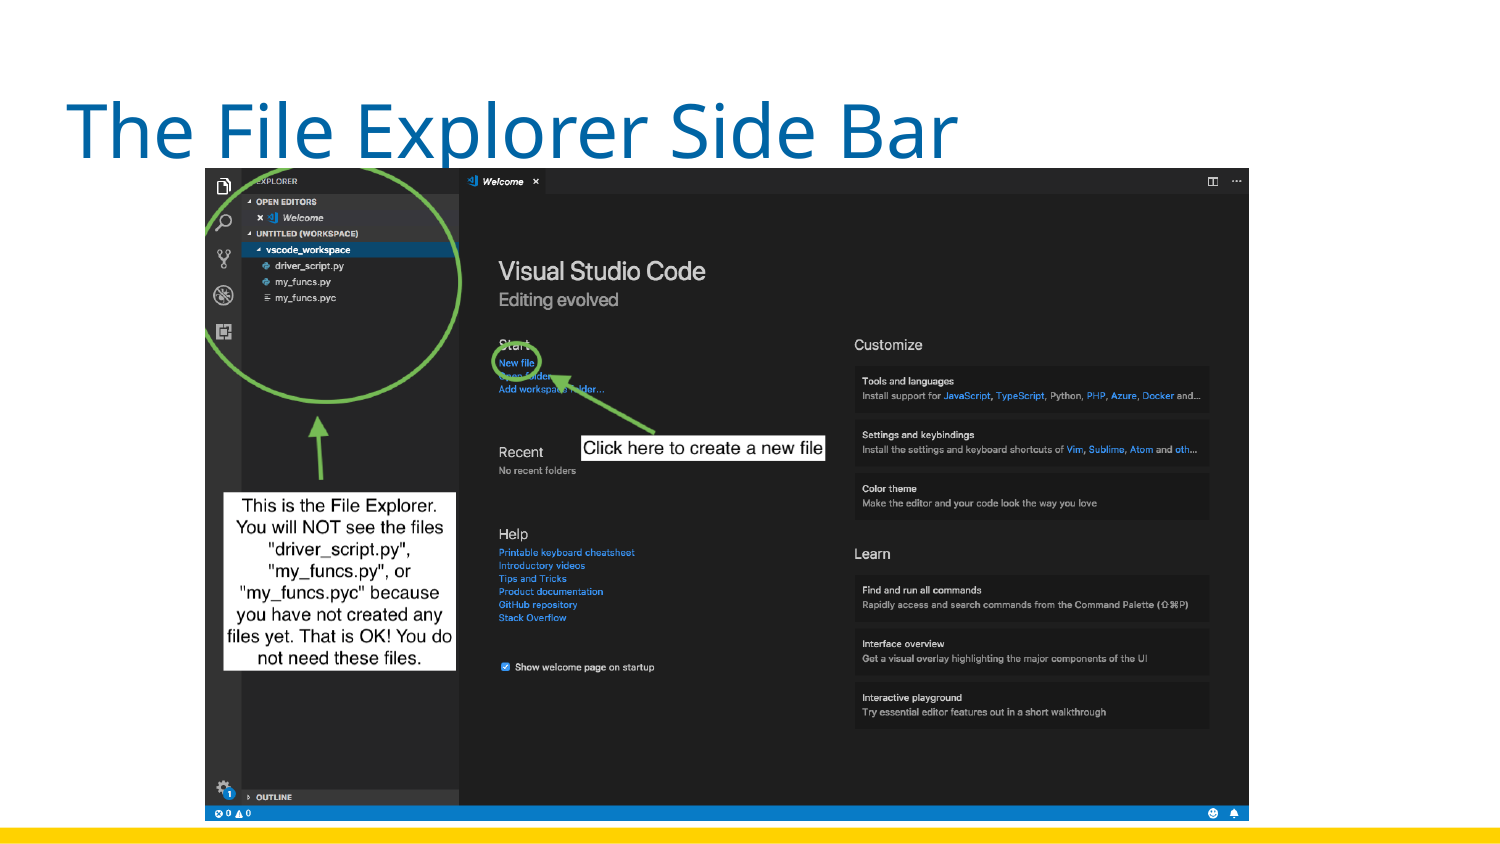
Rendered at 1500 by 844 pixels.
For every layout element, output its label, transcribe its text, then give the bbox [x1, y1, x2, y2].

title The File Explorer Side Bar [51, 51, 1449, 189]
picture [205, 168, 1250, 822]
